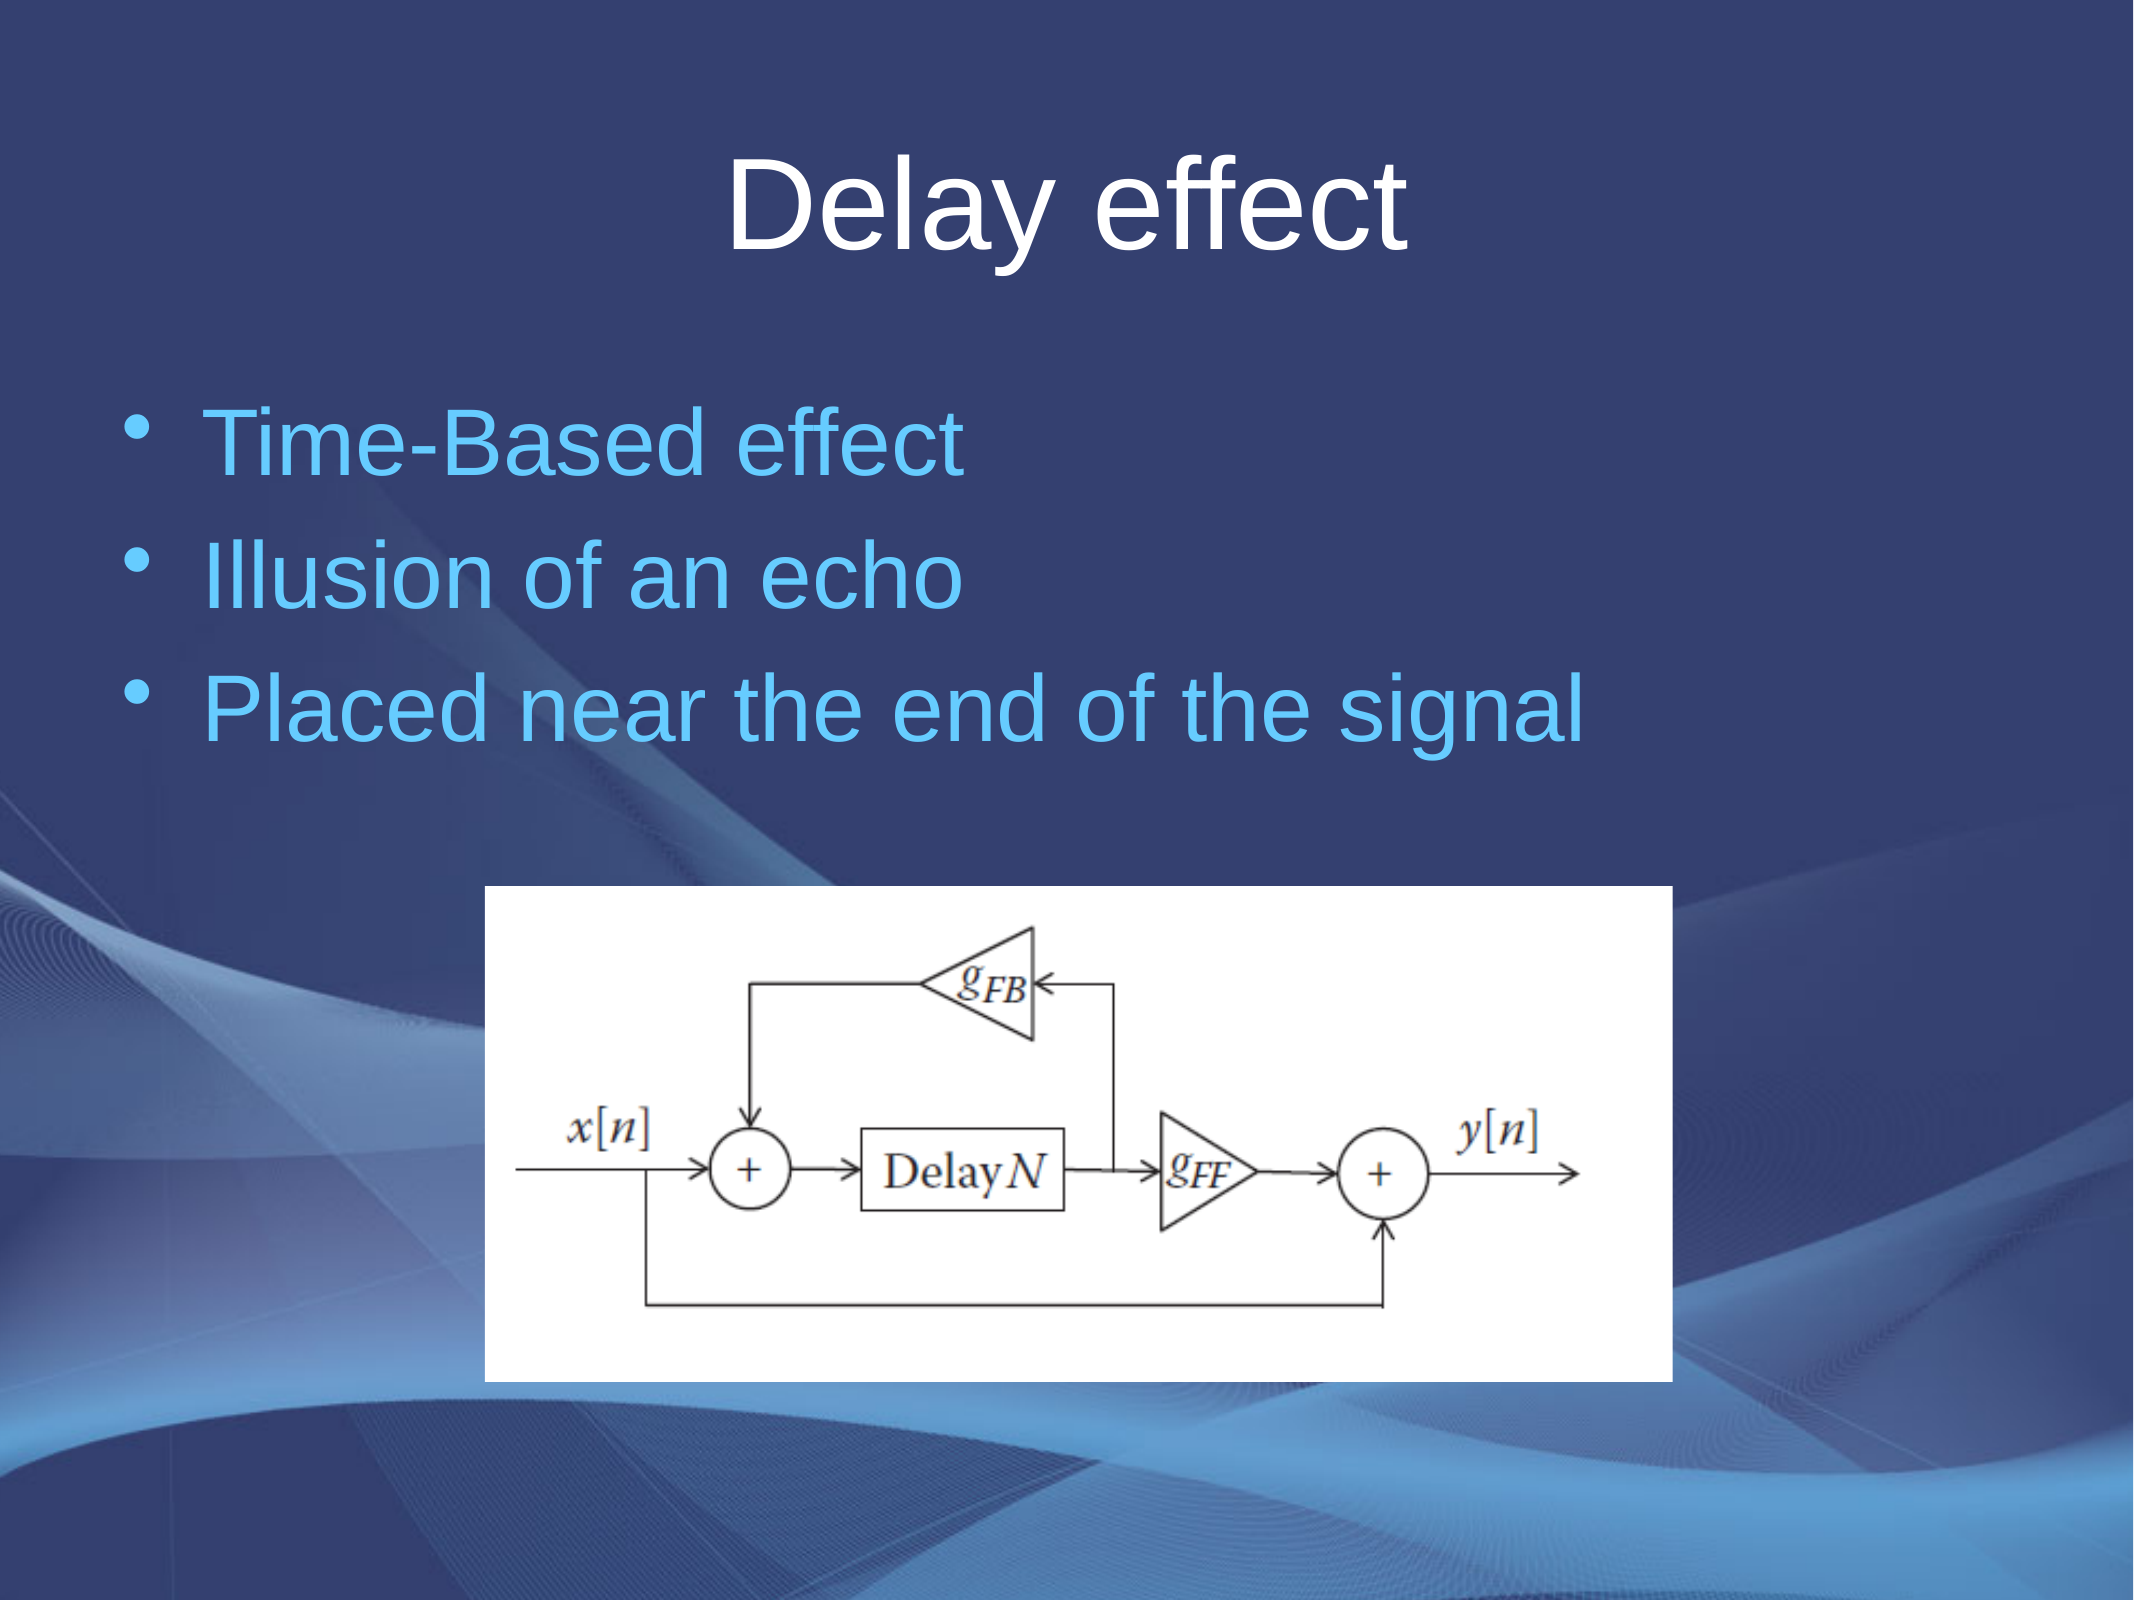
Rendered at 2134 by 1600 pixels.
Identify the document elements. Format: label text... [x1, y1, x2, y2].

title Delay effect [106, 64, 2027, 331]
picture [0, 0, 2134, 1600]
list Time-Based effect Illusion of an echo Placed near the end of the signal [106, 373, 2027, 1237]
